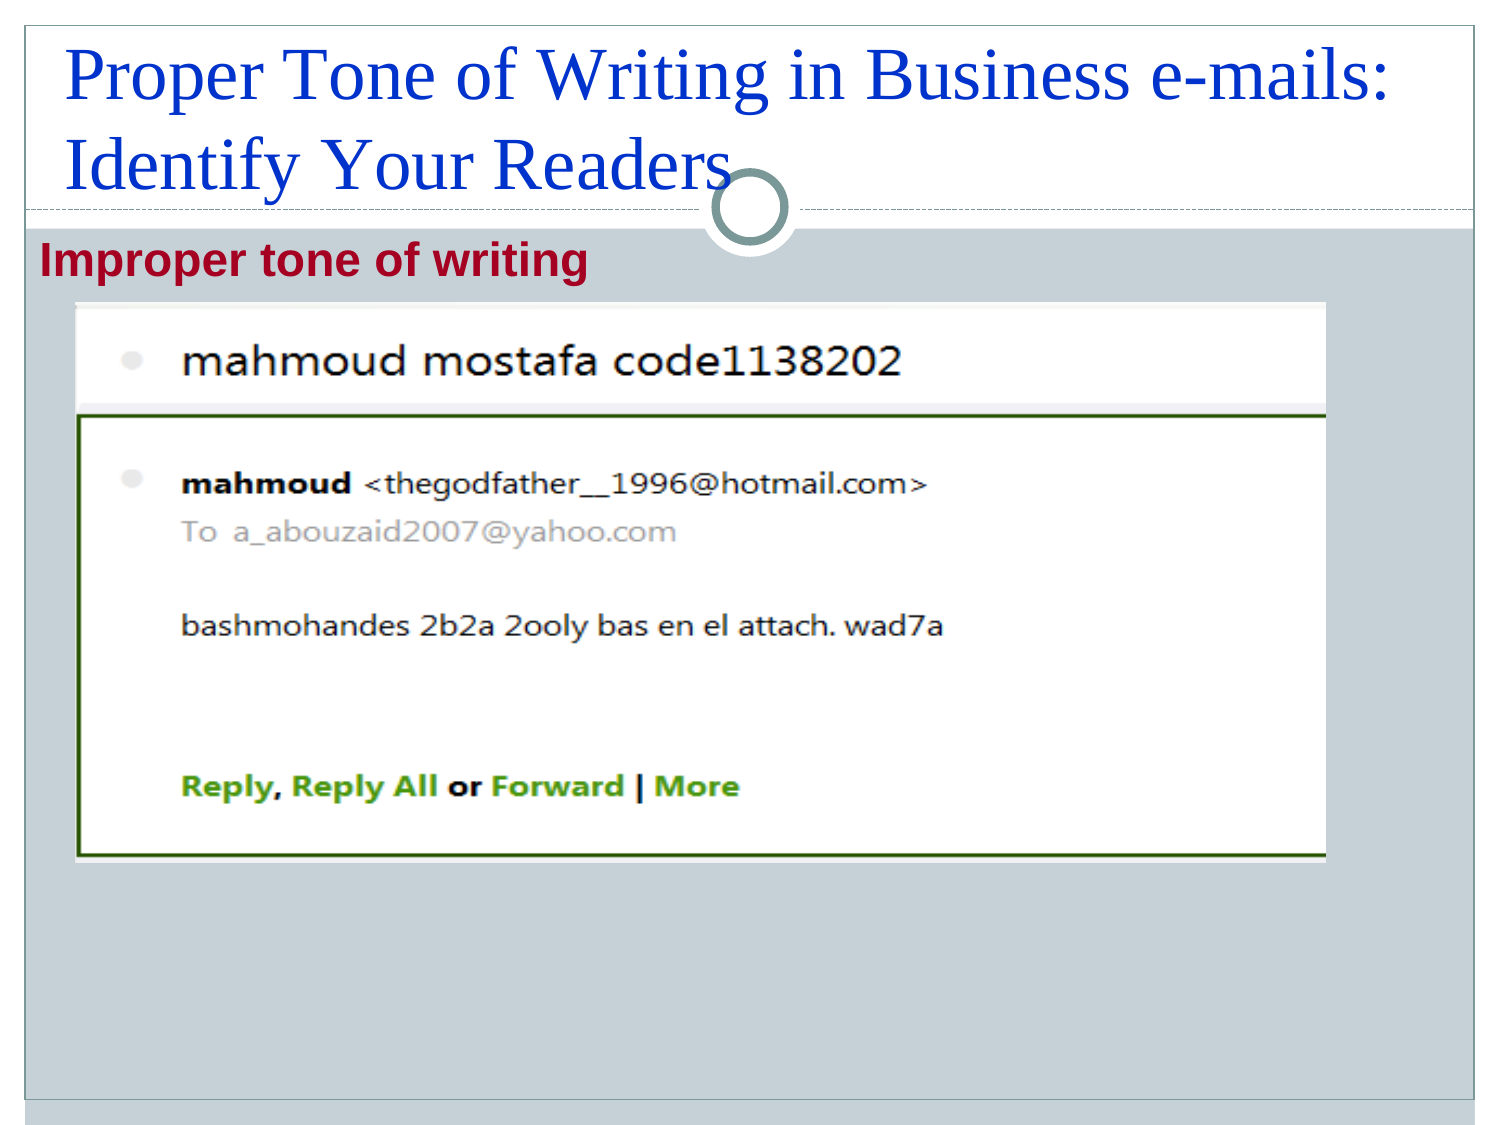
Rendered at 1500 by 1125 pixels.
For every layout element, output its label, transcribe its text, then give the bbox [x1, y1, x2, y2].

text_box Proper Tone of Writing in Business e-mails: Identify Your Readers [49, 17, 1450, 213]
text_box Improper tone of writing [24, 224, 1450, 295]
picture [74, 302, 1325, 863]
